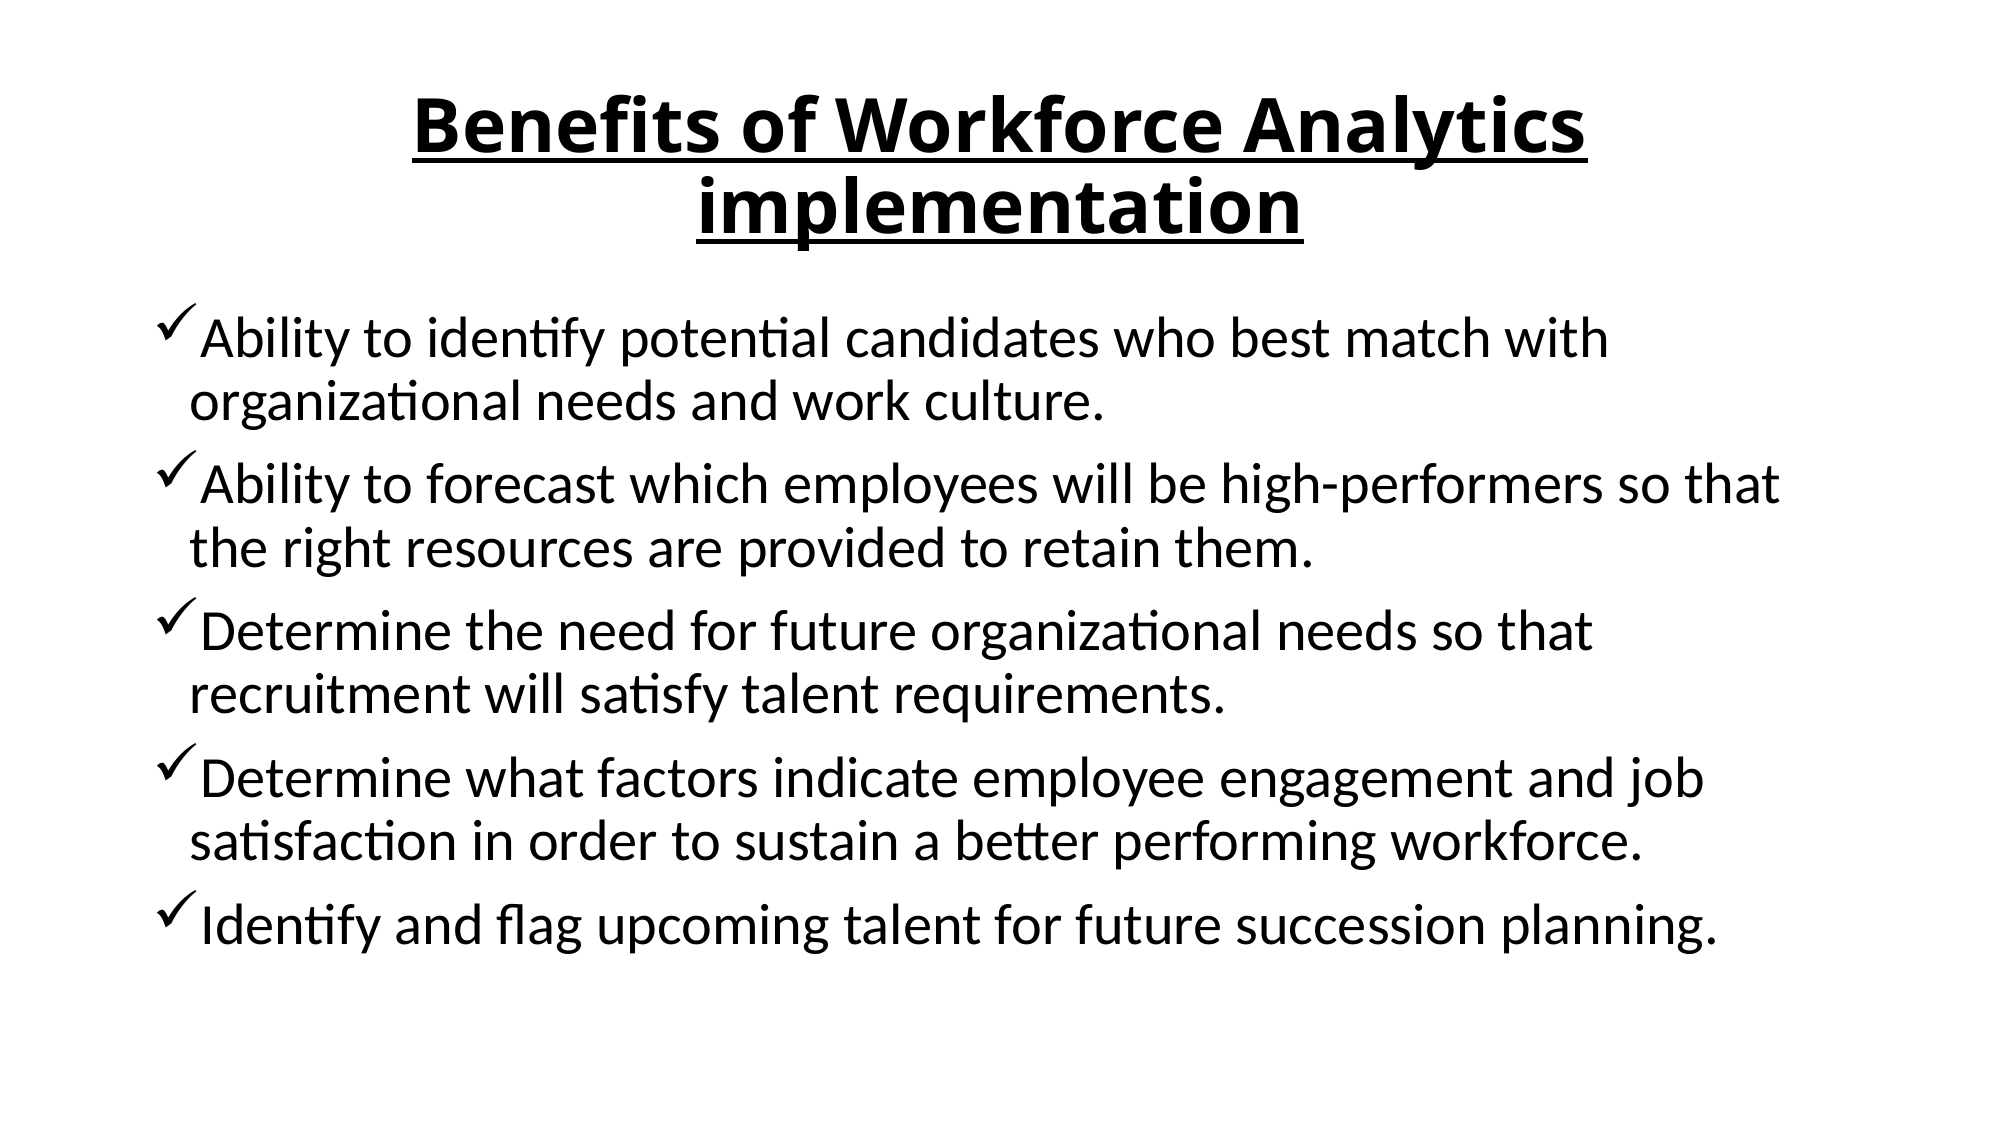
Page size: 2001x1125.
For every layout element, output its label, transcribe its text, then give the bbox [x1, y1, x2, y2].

title Benefits of Workforce Analytics implementation [137, 59, 1863, 278]
list Ability to identify potential candidates who best match with organizational needs and work culture. Ability to forecast which employees will be high-performers so that the right resources are provided to retain them. Determine the need for future organizational needs so that recruitment will satisfy talent requirements. Determine what factors indicate employee engagement and job satisfaction in order to sustain a better performing workforce. Identify and flag upcoming talent for future succession planning. [137, 299, 1863, 1014]
